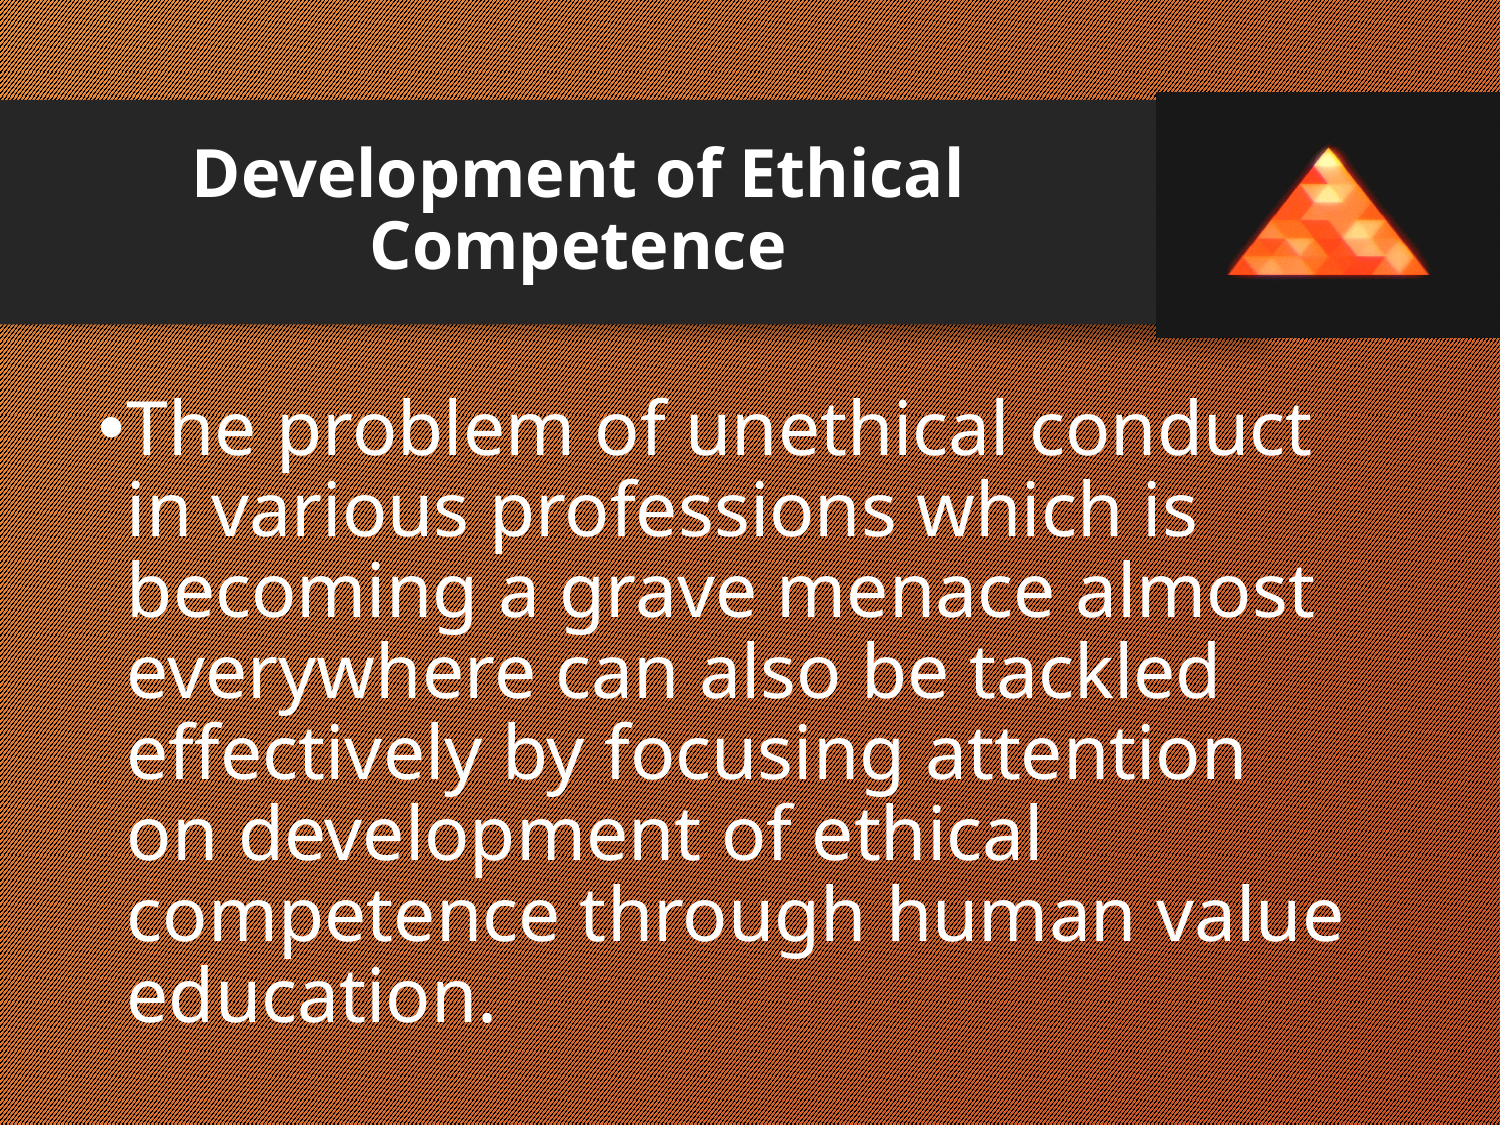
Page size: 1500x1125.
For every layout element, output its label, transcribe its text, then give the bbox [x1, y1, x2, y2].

title Development of Ethical Competence [0, 123, 1156, 301]
list The problem of unethical conduct in various professions which is becoming a grave menace almost everywhere can also be tackled effectively by focusing attention on development of ethical competence through human value education. [83, 383, 1372, 1125]
picture [0, 0, 1500, 1125]
